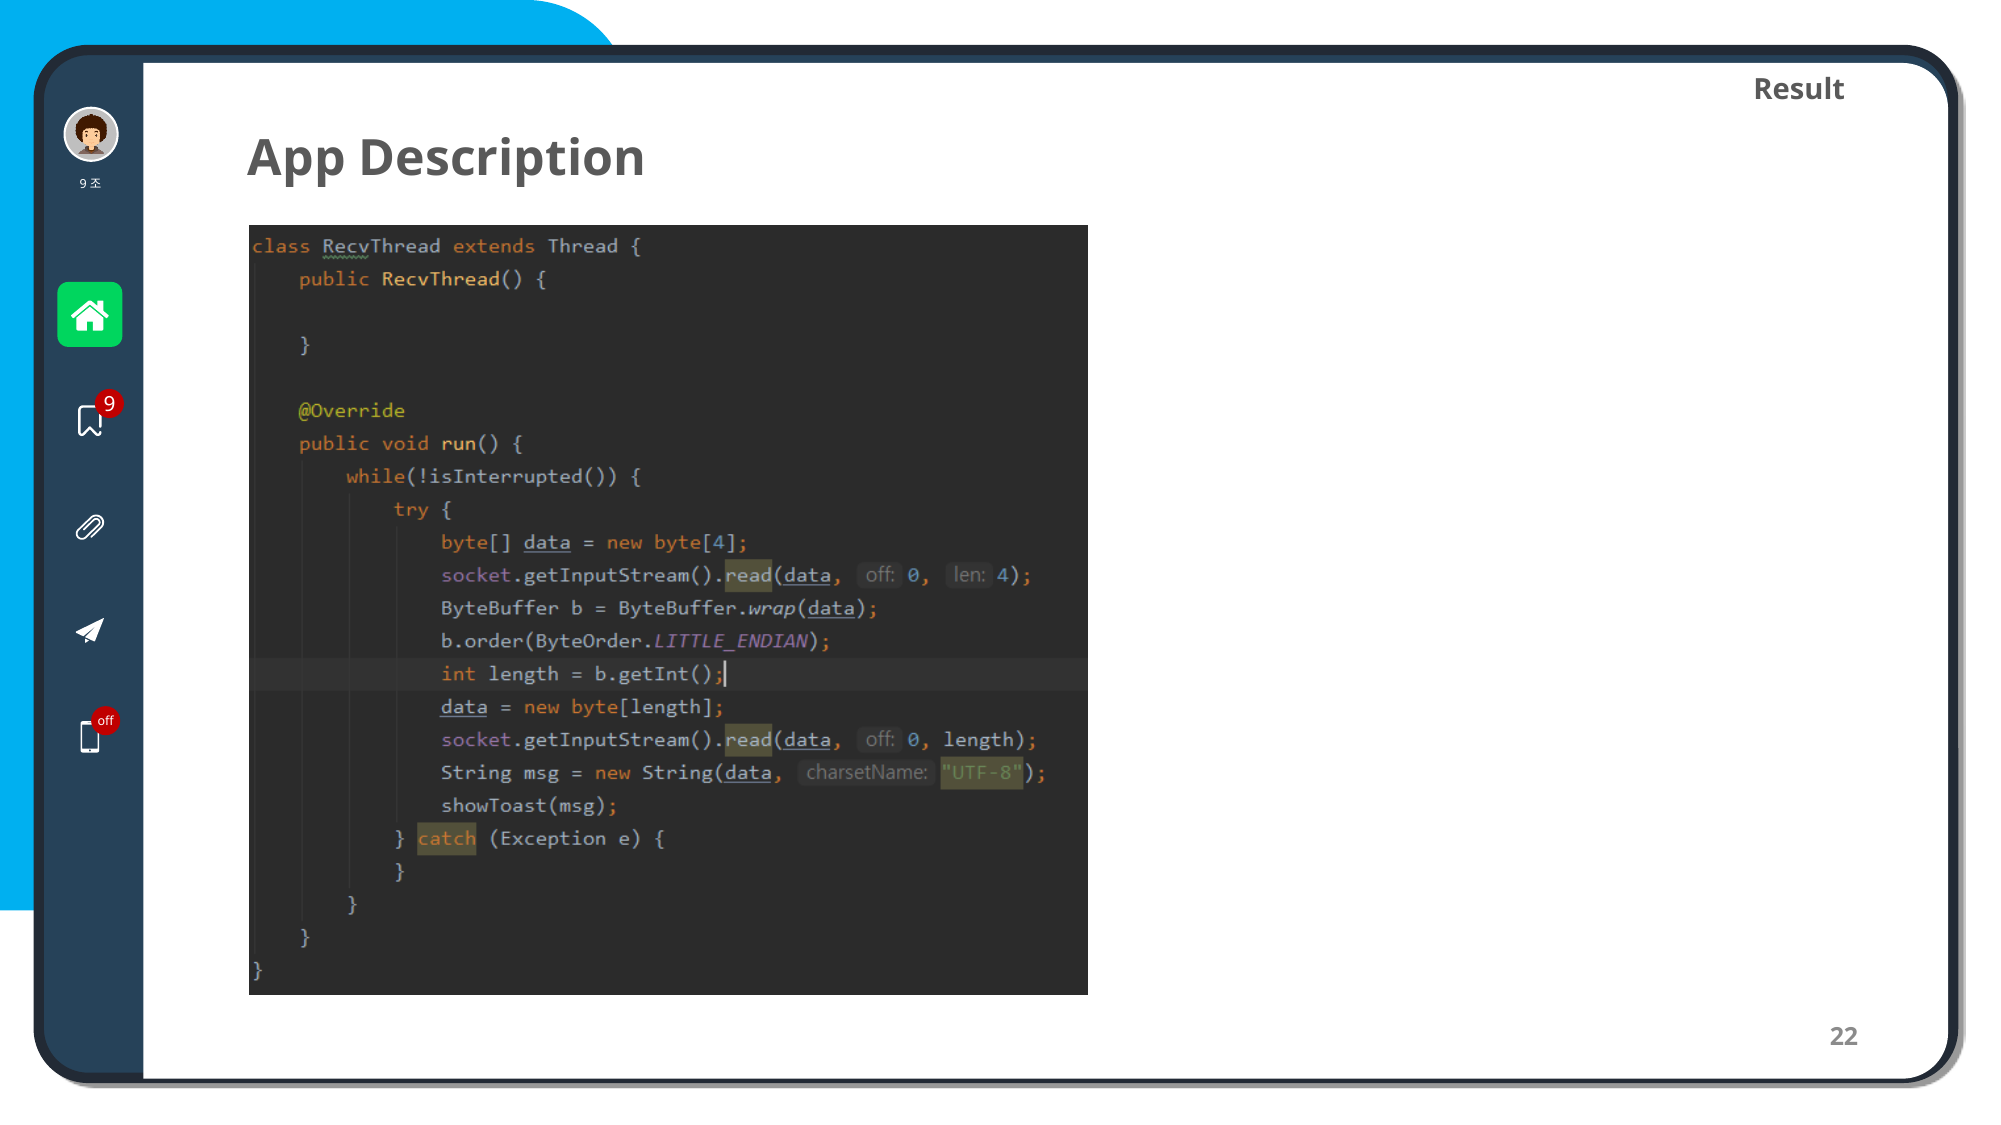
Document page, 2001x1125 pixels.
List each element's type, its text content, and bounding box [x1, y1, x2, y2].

text_box off [90, 705, 122, 737]
text_box [75, 618, 104, 643]
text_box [64, 107, 118, 161]
text_box 9 [93, 387, 125, 420]
text_box [142, 61, 1950, 1080]
text_box [56, 280, 124, 348]
text_box [80, 721, 100, 753]
text_box App Description [233, 88, 1234, 193]
text_box [37, 48, 1955, 1079]
slide_number 22 [1423, 1007, 1874, 1068]
text_box [0, 0, 616, 912]
picture [249, 225, 1088, 995]
text_box 9조 [38, 169, 143, 199]
text_box [78, 405, 102, 437]
text_box Result [1738, 62, 1861, 113]
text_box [71, 300, 109, 331]
text_box [75, 514, 105, 540]
